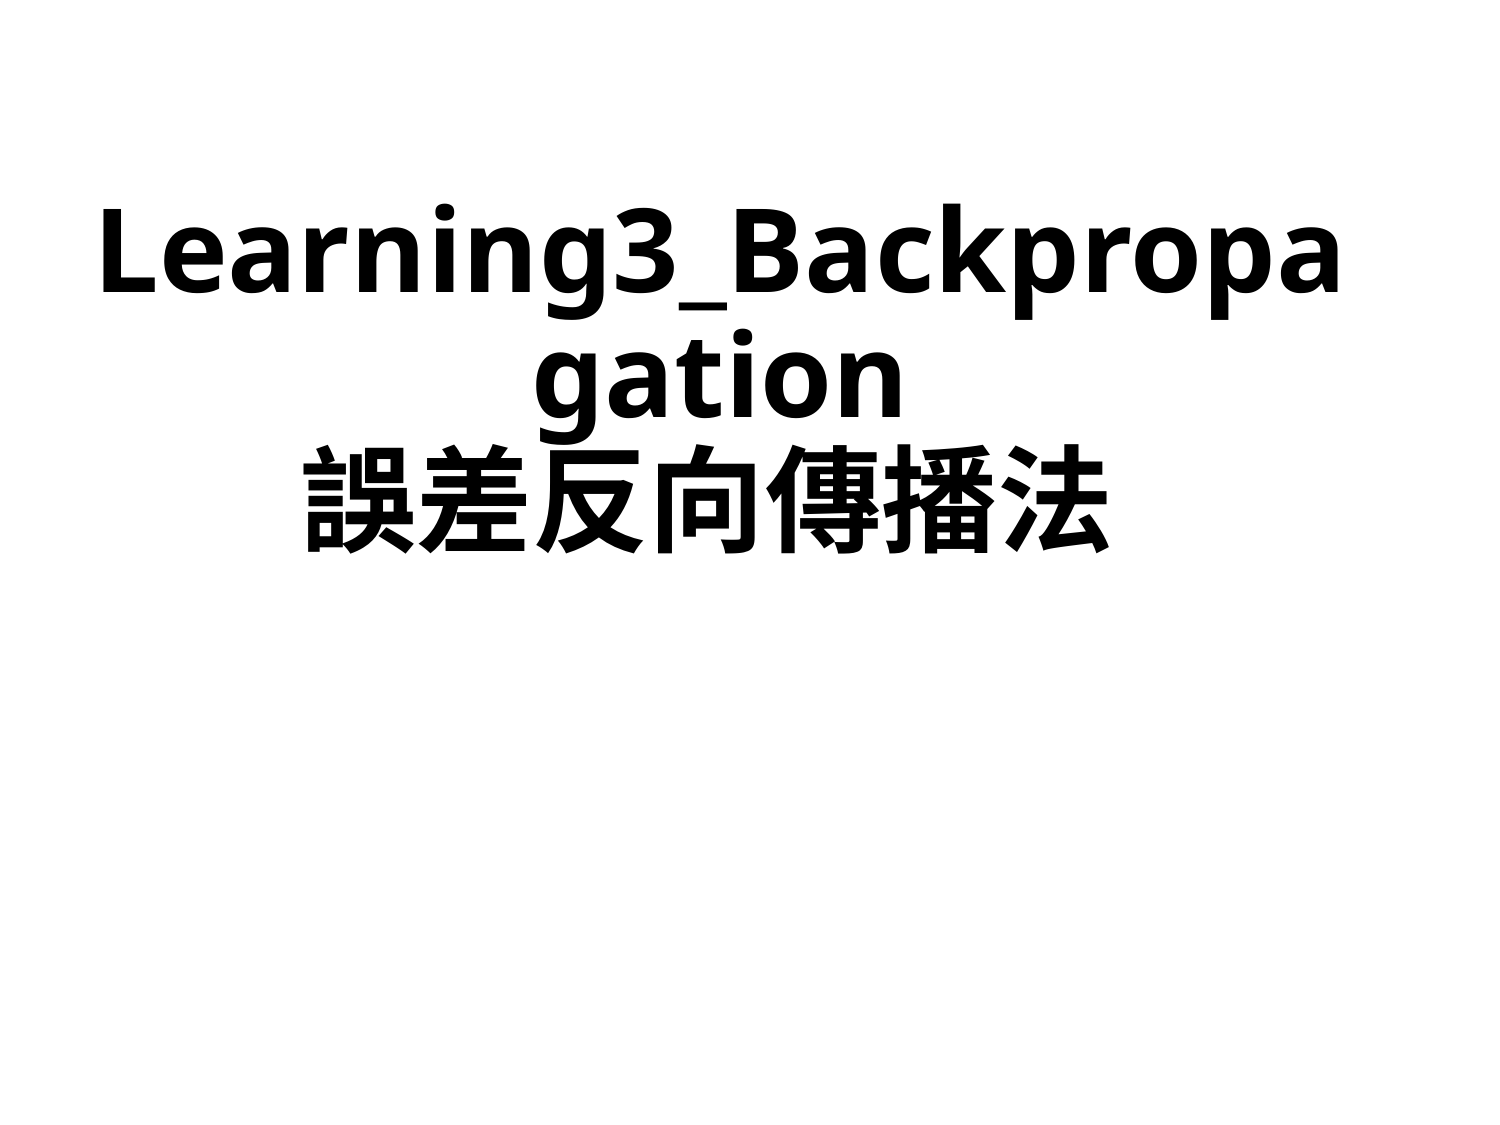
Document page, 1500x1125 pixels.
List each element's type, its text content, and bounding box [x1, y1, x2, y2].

title Learning3_Backpropagation 誤差反向傳播法 [52, 184, 1388, 576]
